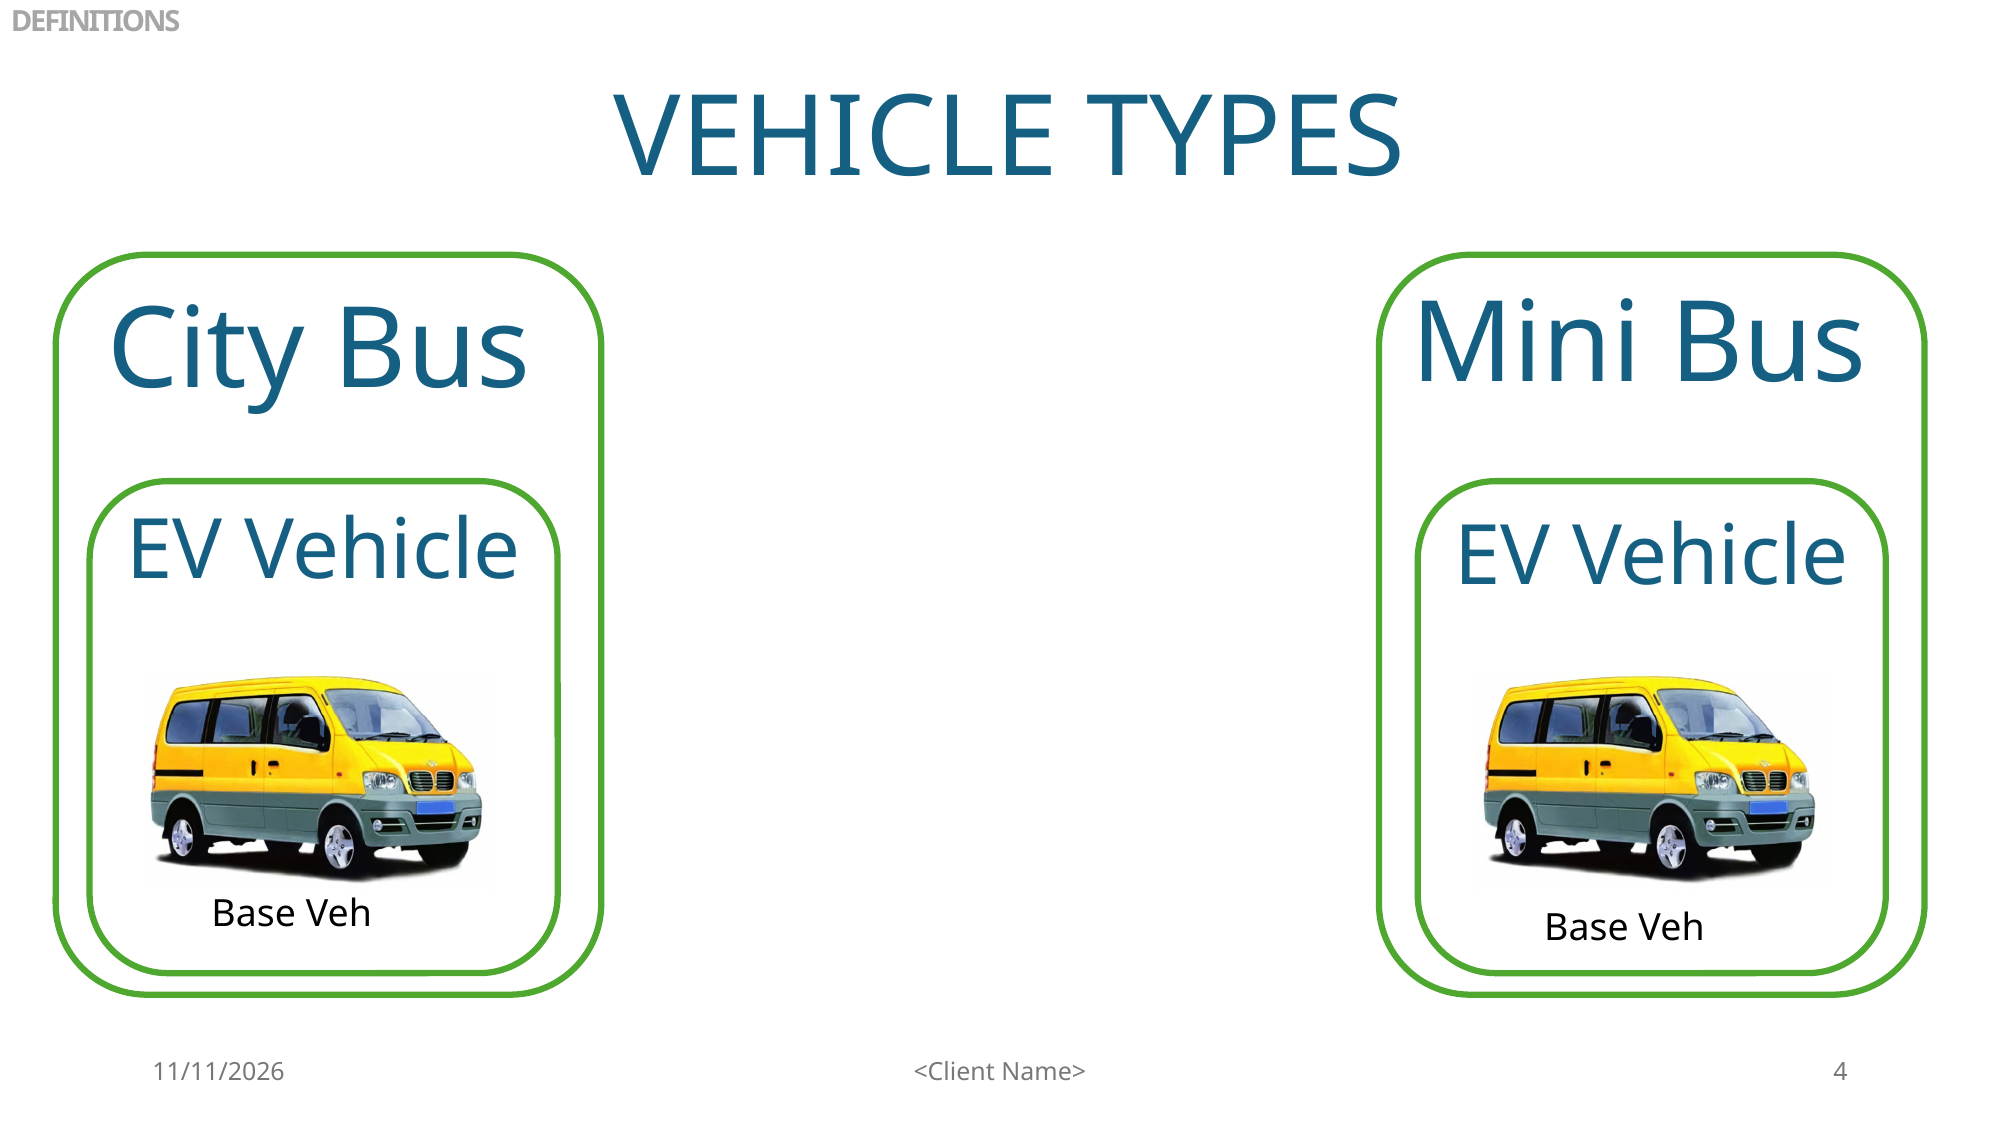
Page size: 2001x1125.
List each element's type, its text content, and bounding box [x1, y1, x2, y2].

text_box DEFINITIONS [8, 0, 192, 37]
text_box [55, 254, 1926, 996]
slide_number 4 [1412, 1042, 1863, 1103]
text_box VEHICLE TYPES [575, 55, 1444, 206]
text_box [142, 672, 496, 954]
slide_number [137, 1042, 588, 1103]
footer <Client Name> [662, 1042, 1338, 1103]
